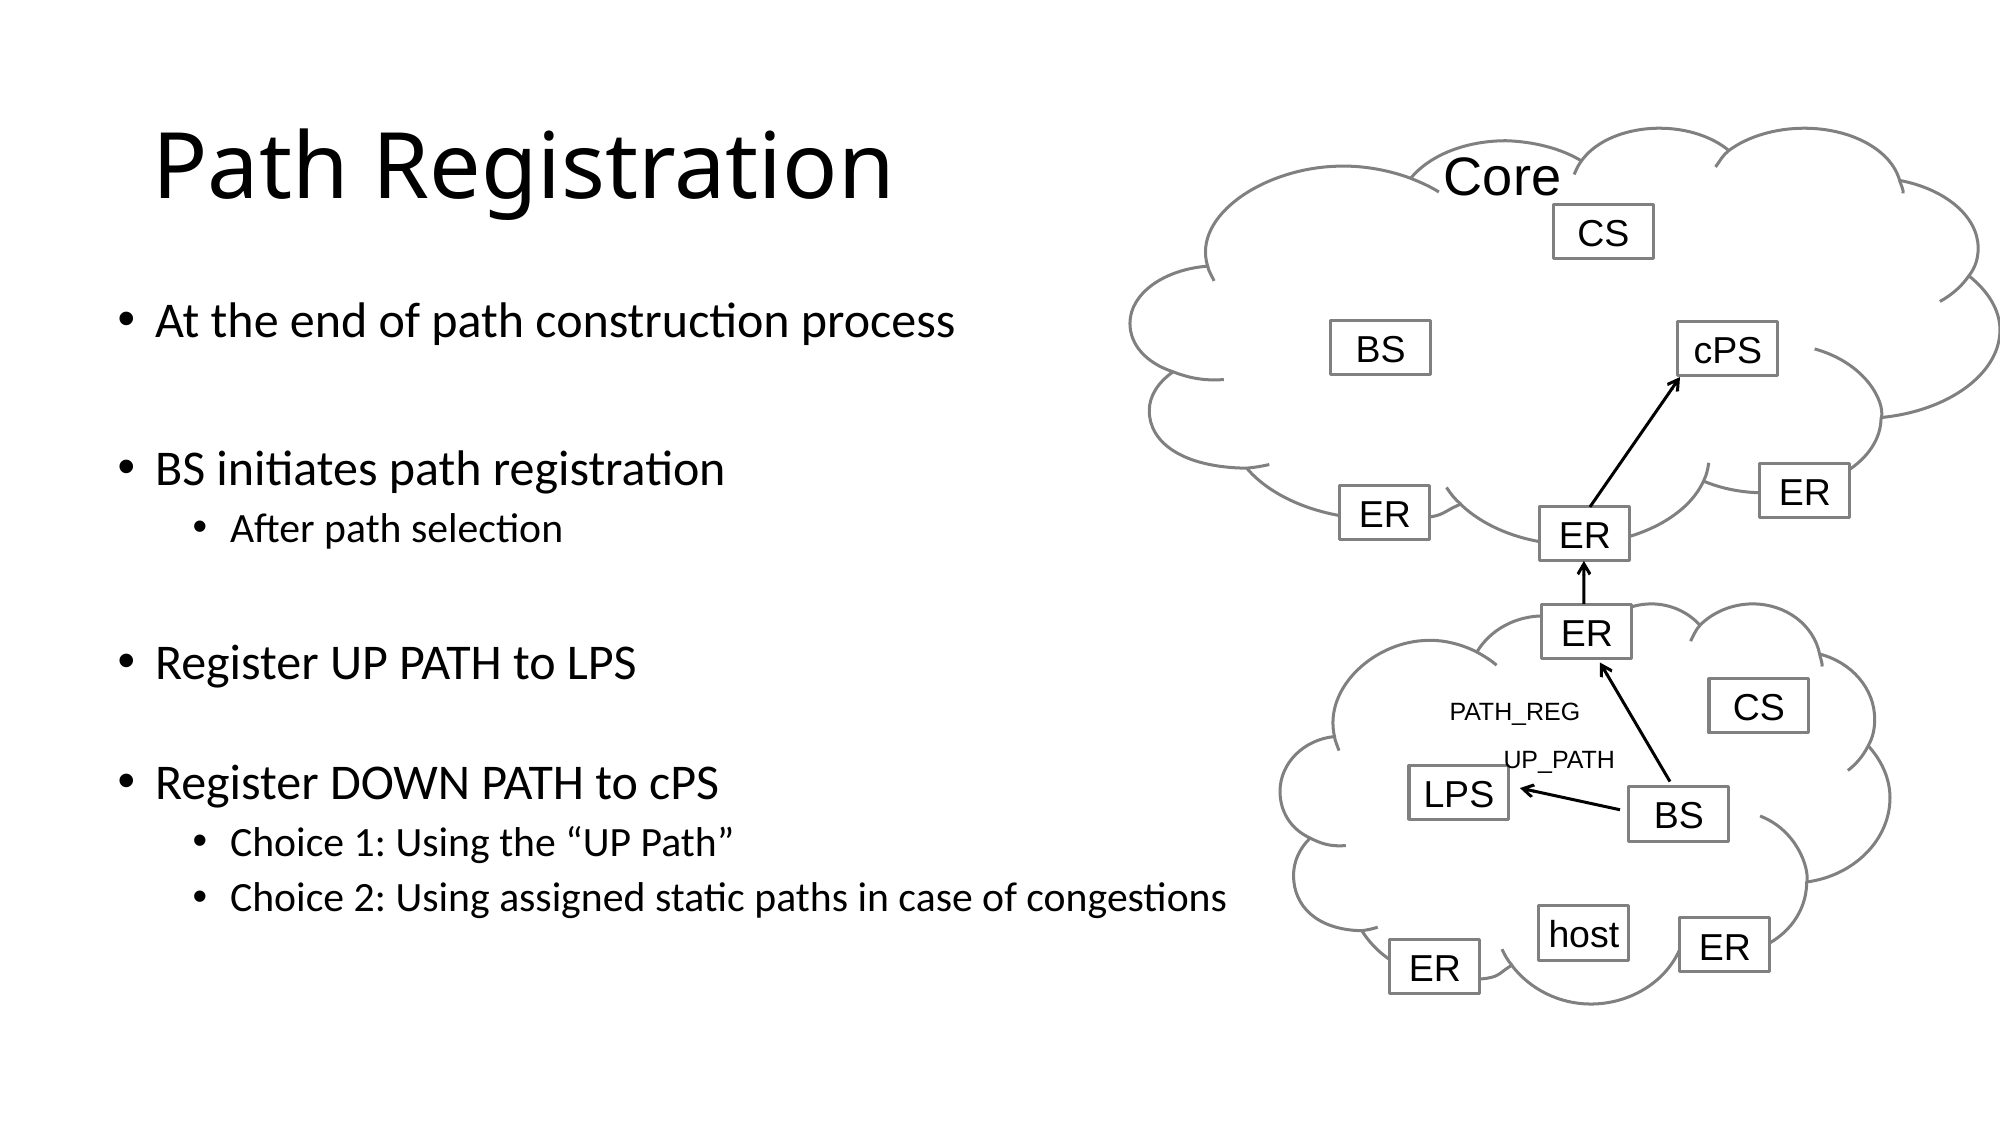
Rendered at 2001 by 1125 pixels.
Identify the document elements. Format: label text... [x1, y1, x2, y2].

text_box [1129, 128, 2000, 1005]
list At the end of path construction process BS initiates path registration After path selection Register UP PATH to LPS Register DOWN PATH to cPS Choice 1: Using the “UP Path” Choice 2: Using assigned static paths in case of congestions [27, 286, 1129, 1001]
title Path Registration [137, 59, 1863, 278]
